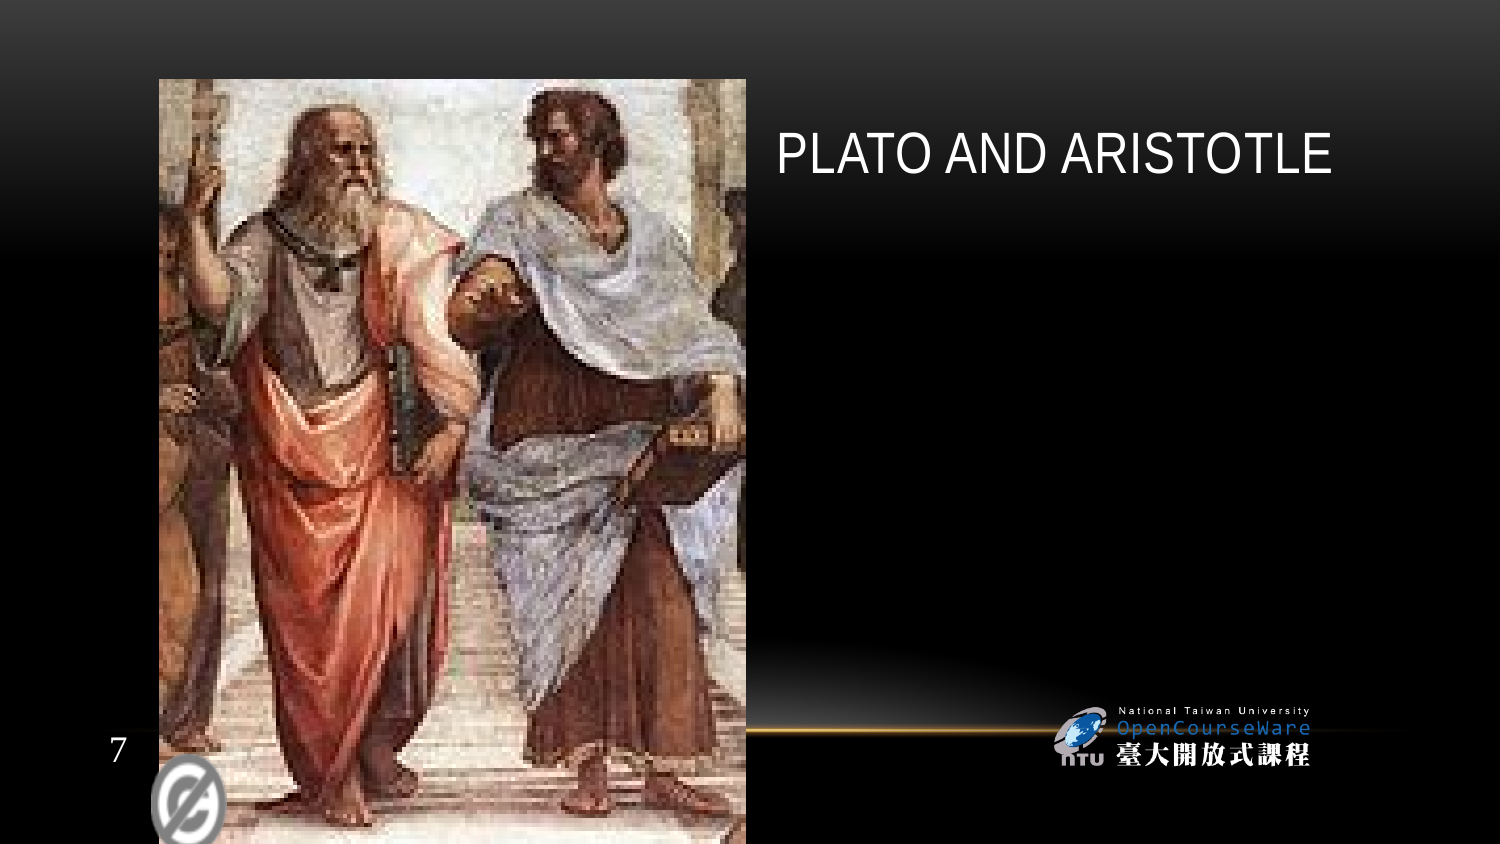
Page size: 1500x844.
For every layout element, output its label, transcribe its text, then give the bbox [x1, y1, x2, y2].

text_box 7 [94, 732, 153, 777]
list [159, 79, 746, 844]
picture [0, 0, 1500, 844]
title Plato and Aristotle [761, 79, 1406, 194]
